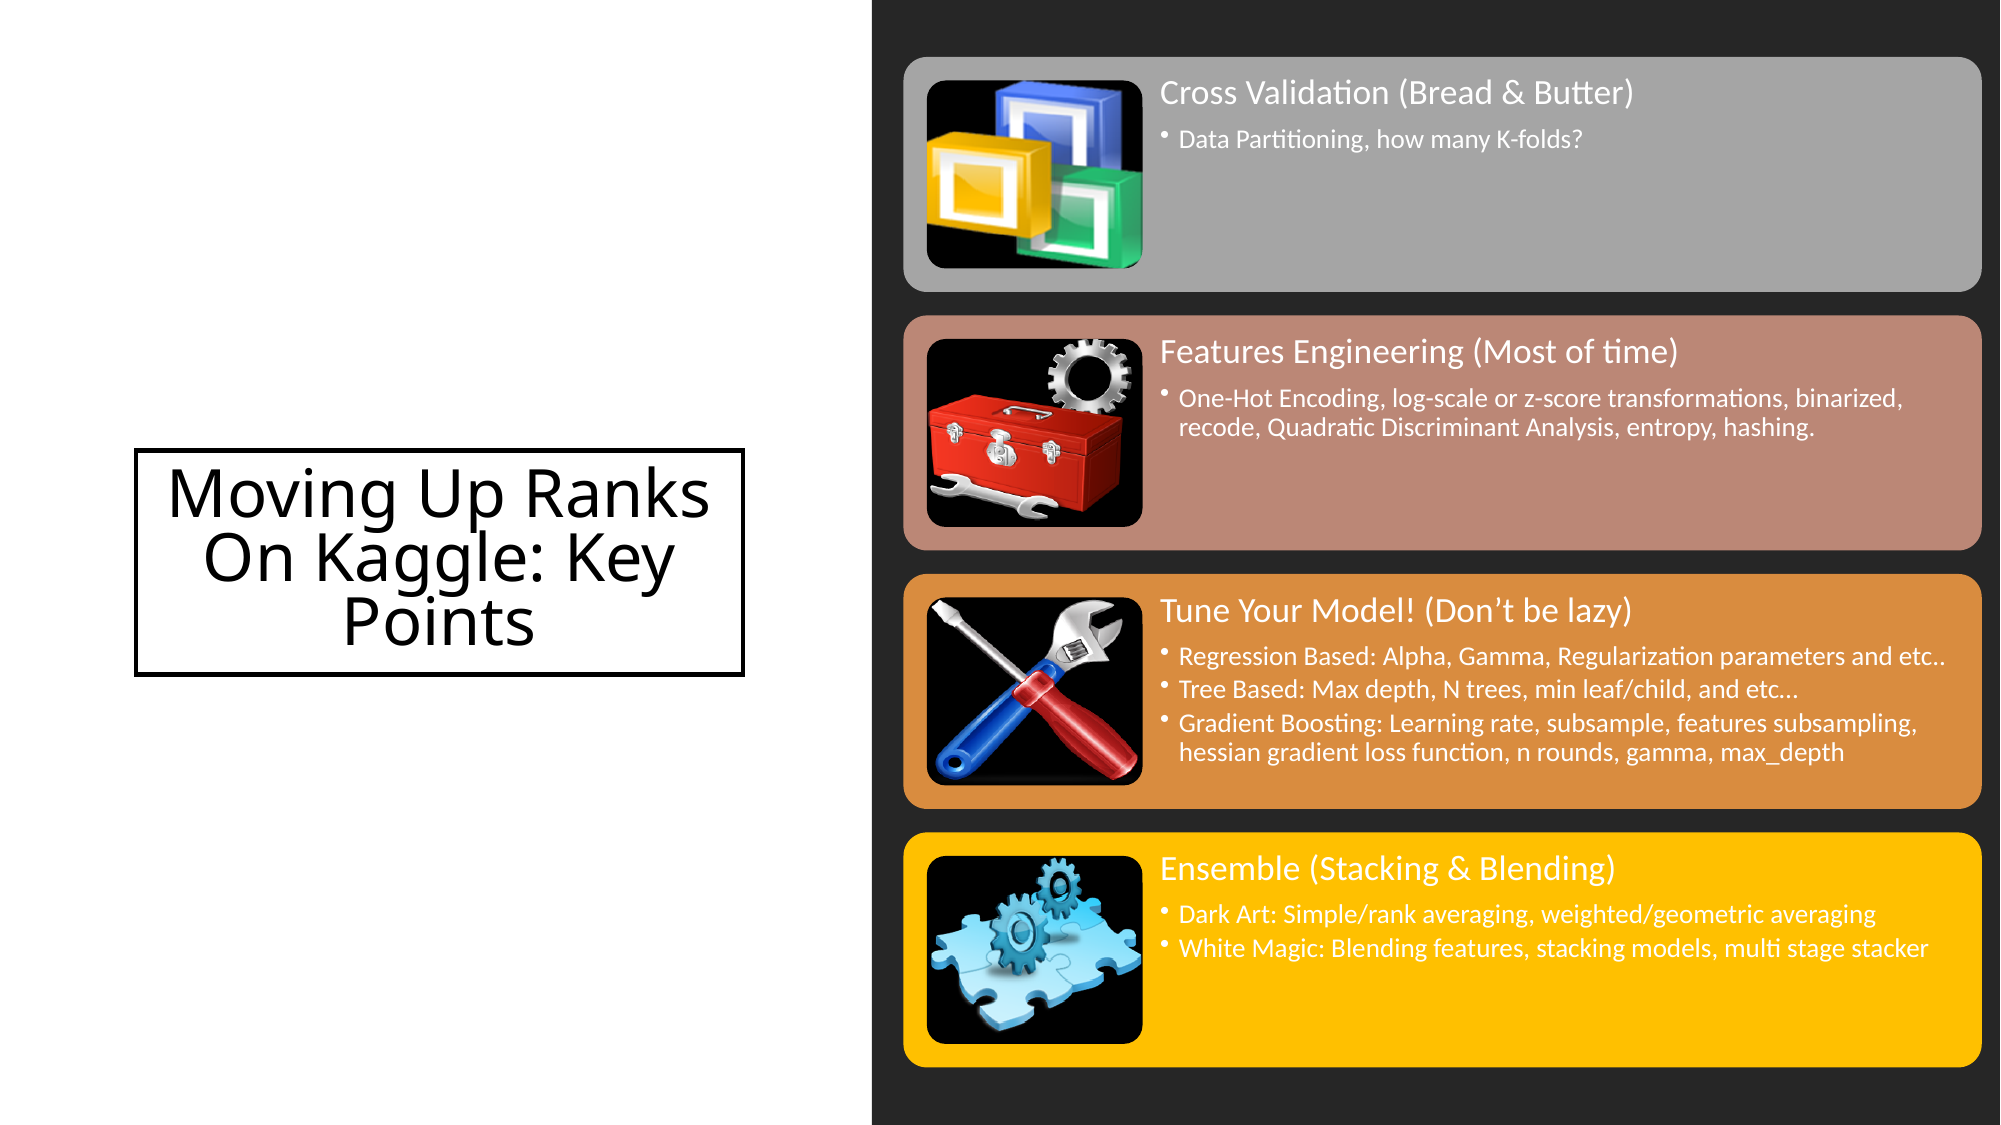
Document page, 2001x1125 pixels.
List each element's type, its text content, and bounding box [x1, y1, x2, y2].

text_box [903, 56, 1982, 1068]
text_box [871, 0, 2000, 1125]
title Moving Up Ranks On Kaggle: Key Points [136, 450, 743, 675]
